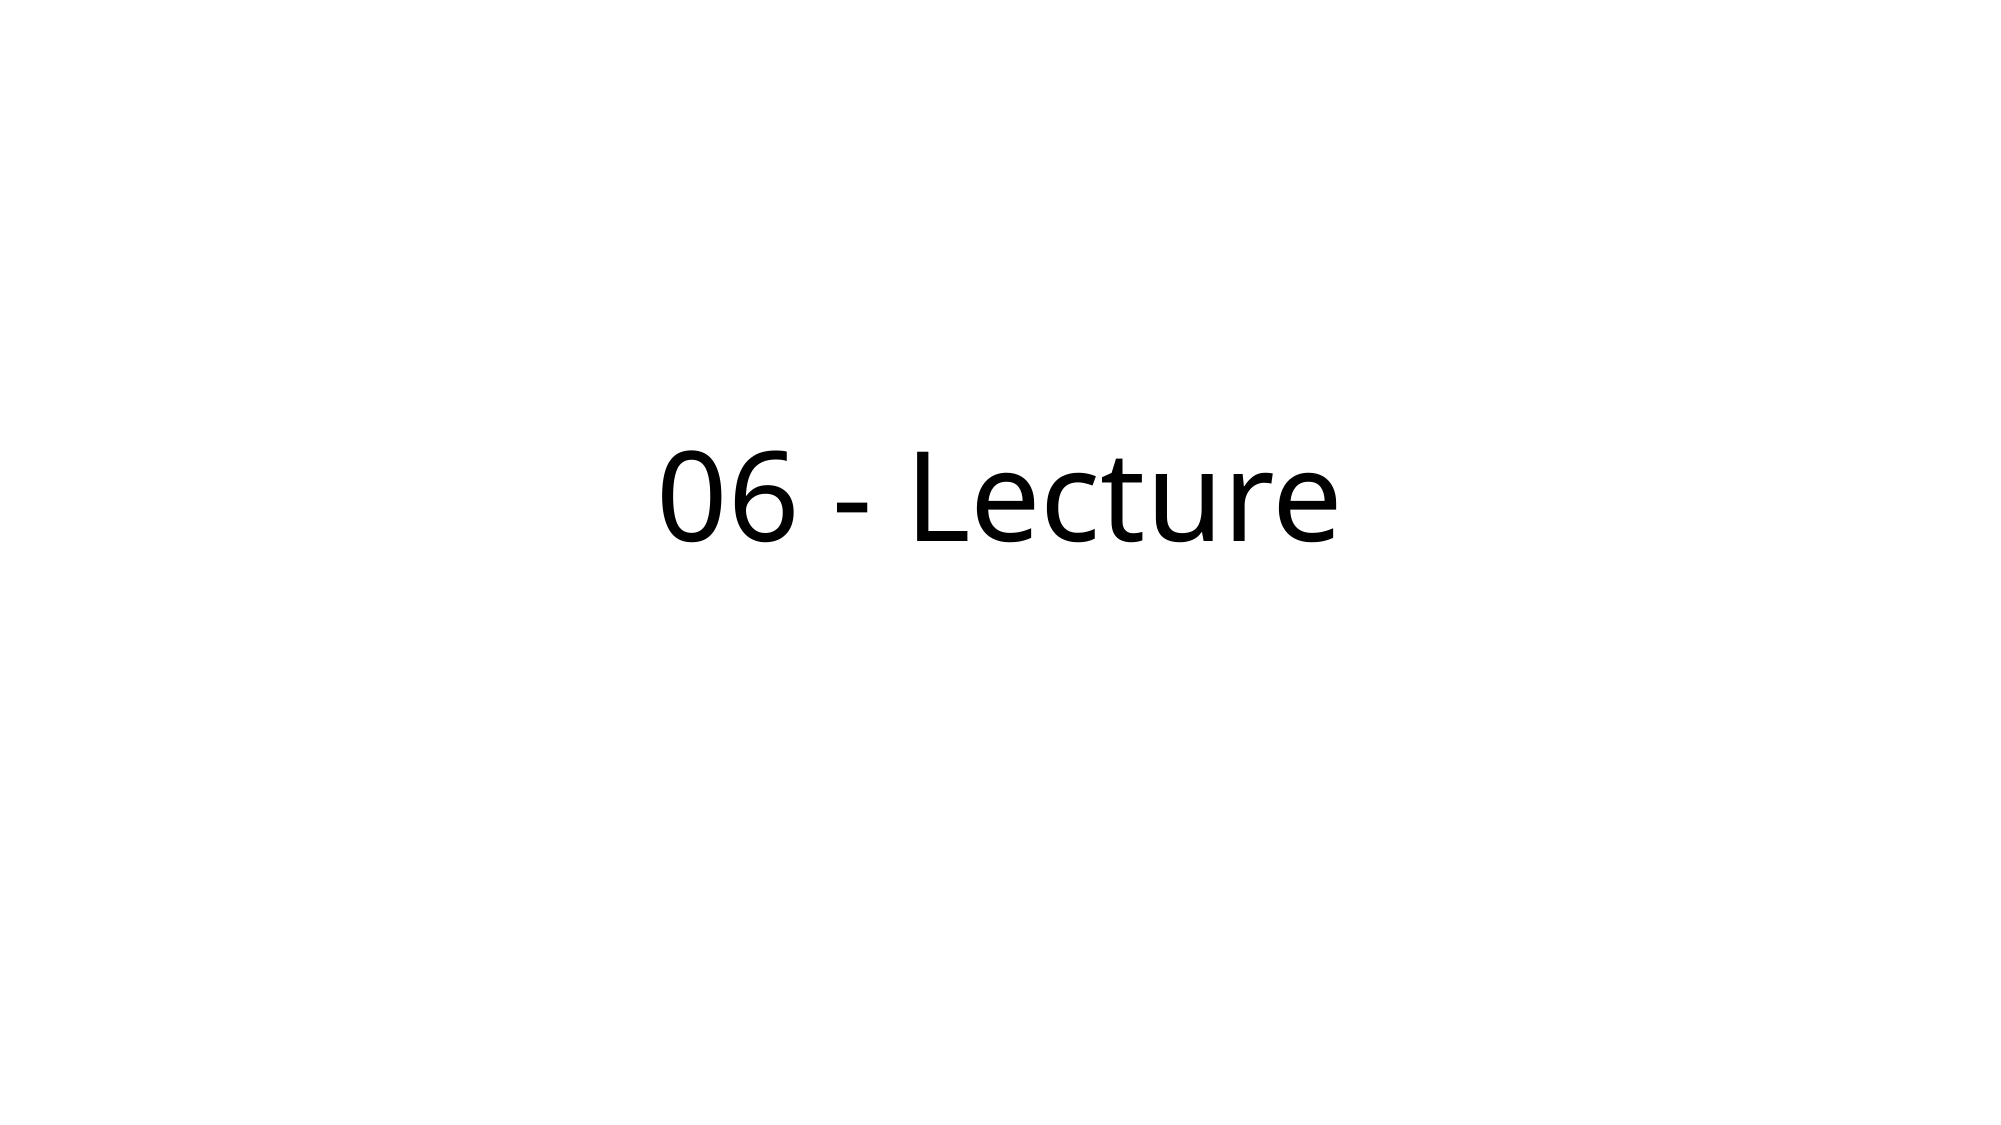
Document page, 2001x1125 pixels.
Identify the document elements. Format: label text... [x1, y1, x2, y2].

title 06 - Lecture [249, 184, 1750, 576]
